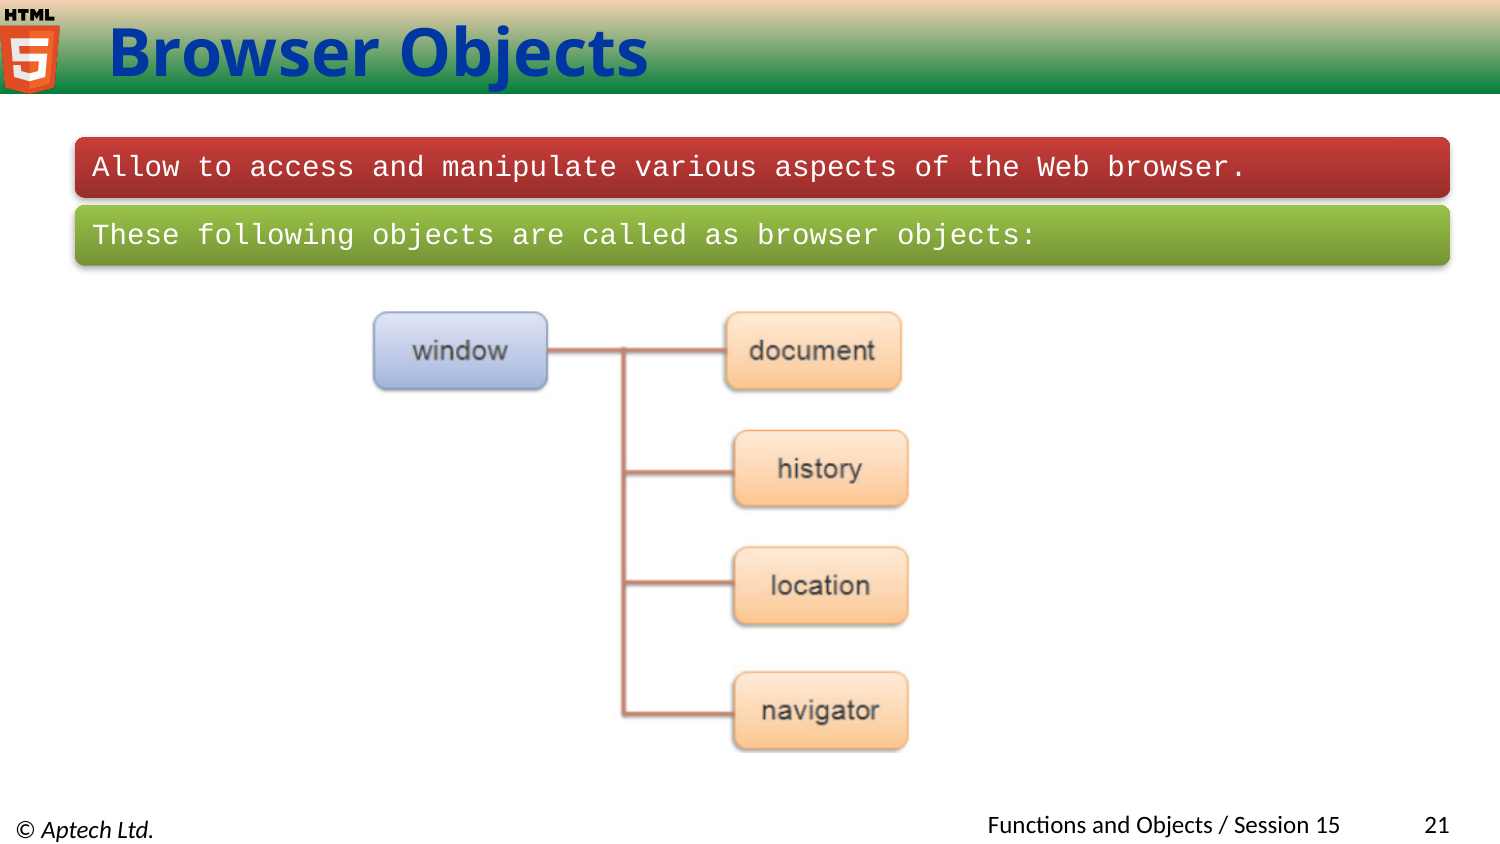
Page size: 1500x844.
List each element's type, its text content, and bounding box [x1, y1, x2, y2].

picture [368, 309, 914, 754]
footer Functions and Objects / Session 15 [375, 813, 1363, 835]
slide_number ‹#› [1363, 813, 1465, 835]
title Browser Objects [75, 24, 1475, 75]
picture [0, 9, 72, 94]
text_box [74, 137, 1451, 266]
